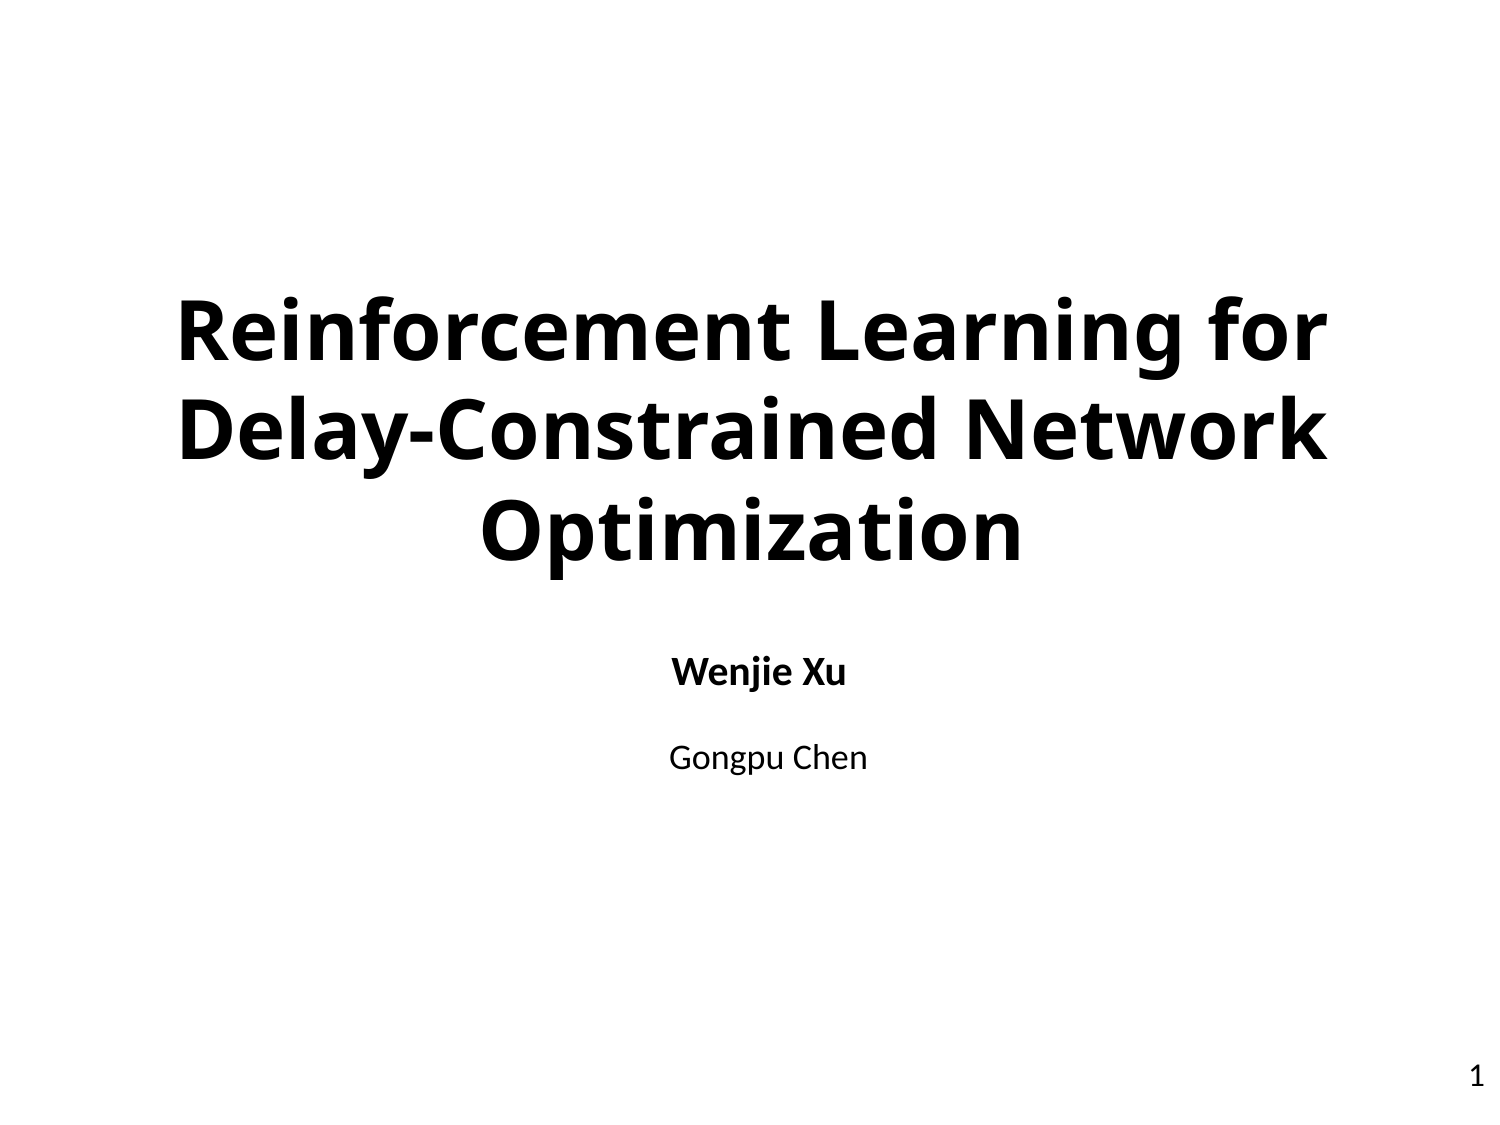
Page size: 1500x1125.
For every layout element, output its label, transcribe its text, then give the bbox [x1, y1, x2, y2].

slide_number 1 [1162, 1042, 1500, 1103]
text_box Wenjie Xu [656, 636, 1190, 702]
subtitle Gongpu Chen [206, 725, 1332, 785]
title Reinforcement Learning for Delay-Constrained Network Optimization [73, 251, 1431, 602]
